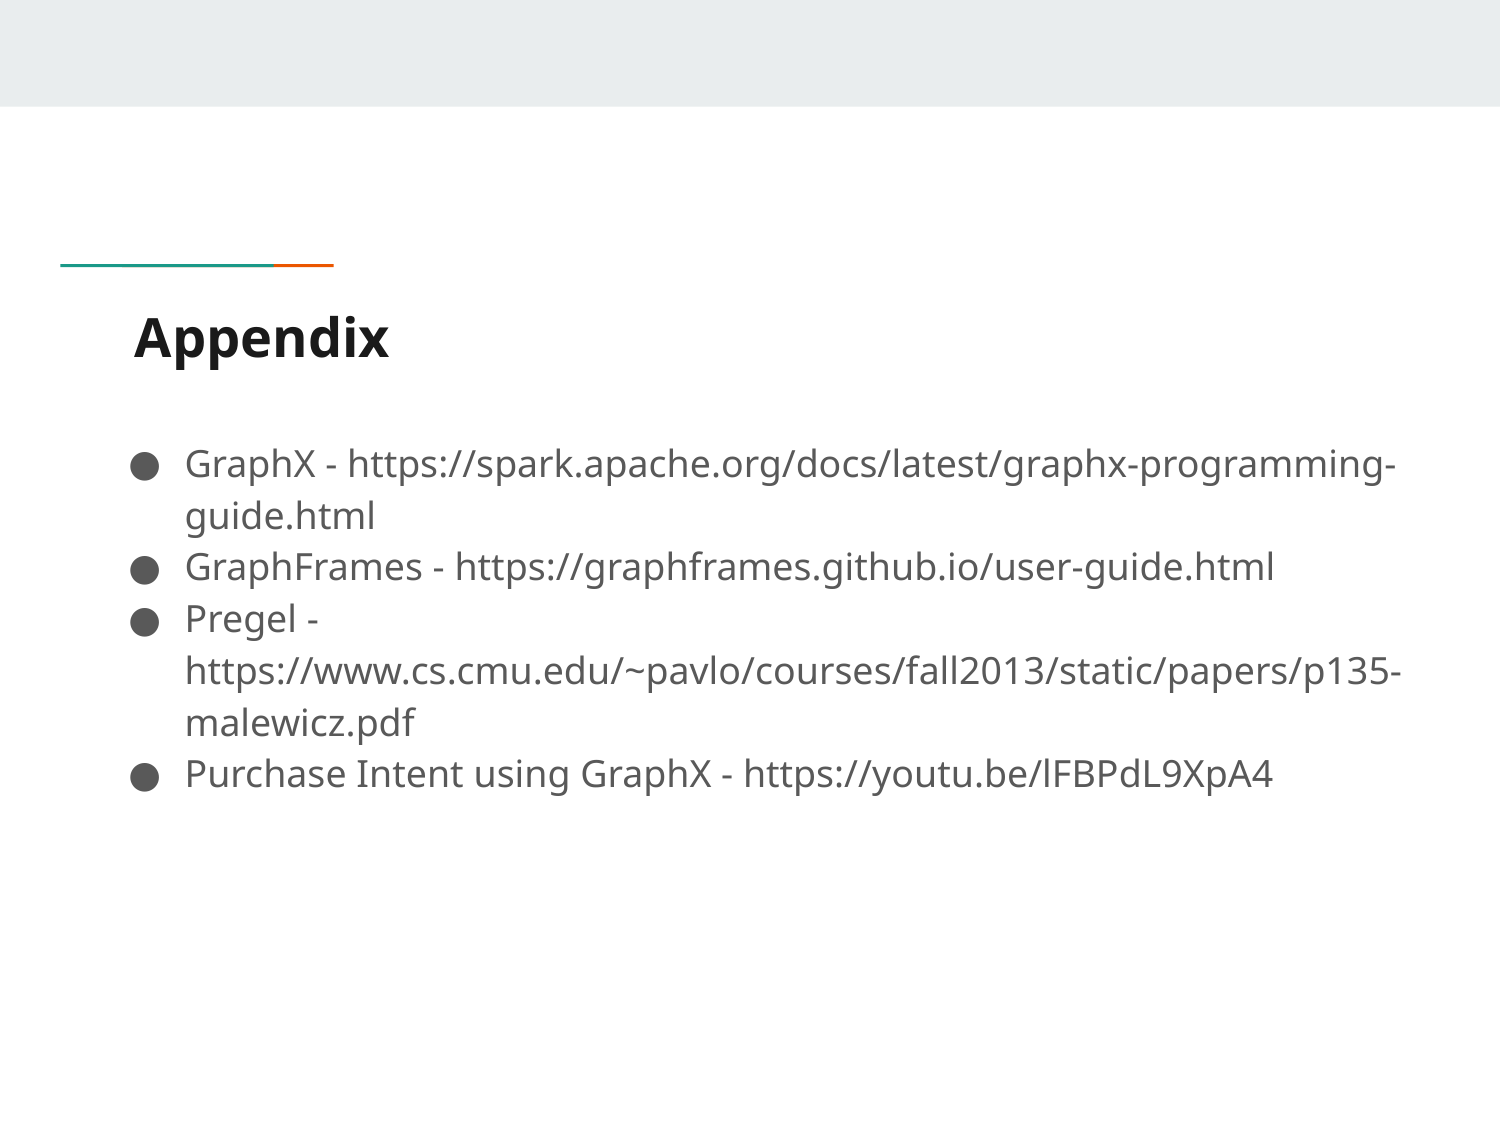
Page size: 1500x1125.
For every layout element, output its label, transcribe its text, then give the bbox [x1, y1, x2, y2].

list GraphX - https://spark.apache.org/docs/latest/graphx-programming-guide.html GraphFrames - https://graphframes.github.io/user-guide.html Pregel - https://www.cs.cmu.edu/~pavlo/courses/fall2013/static/papers/p135-malewicz.pdf Purchase Intent using GraphX - https://youtu.be/lFBPdL9XpA4 [94, 418, 1452, 979]
title Appendix [119, 288, 1382, 406]
